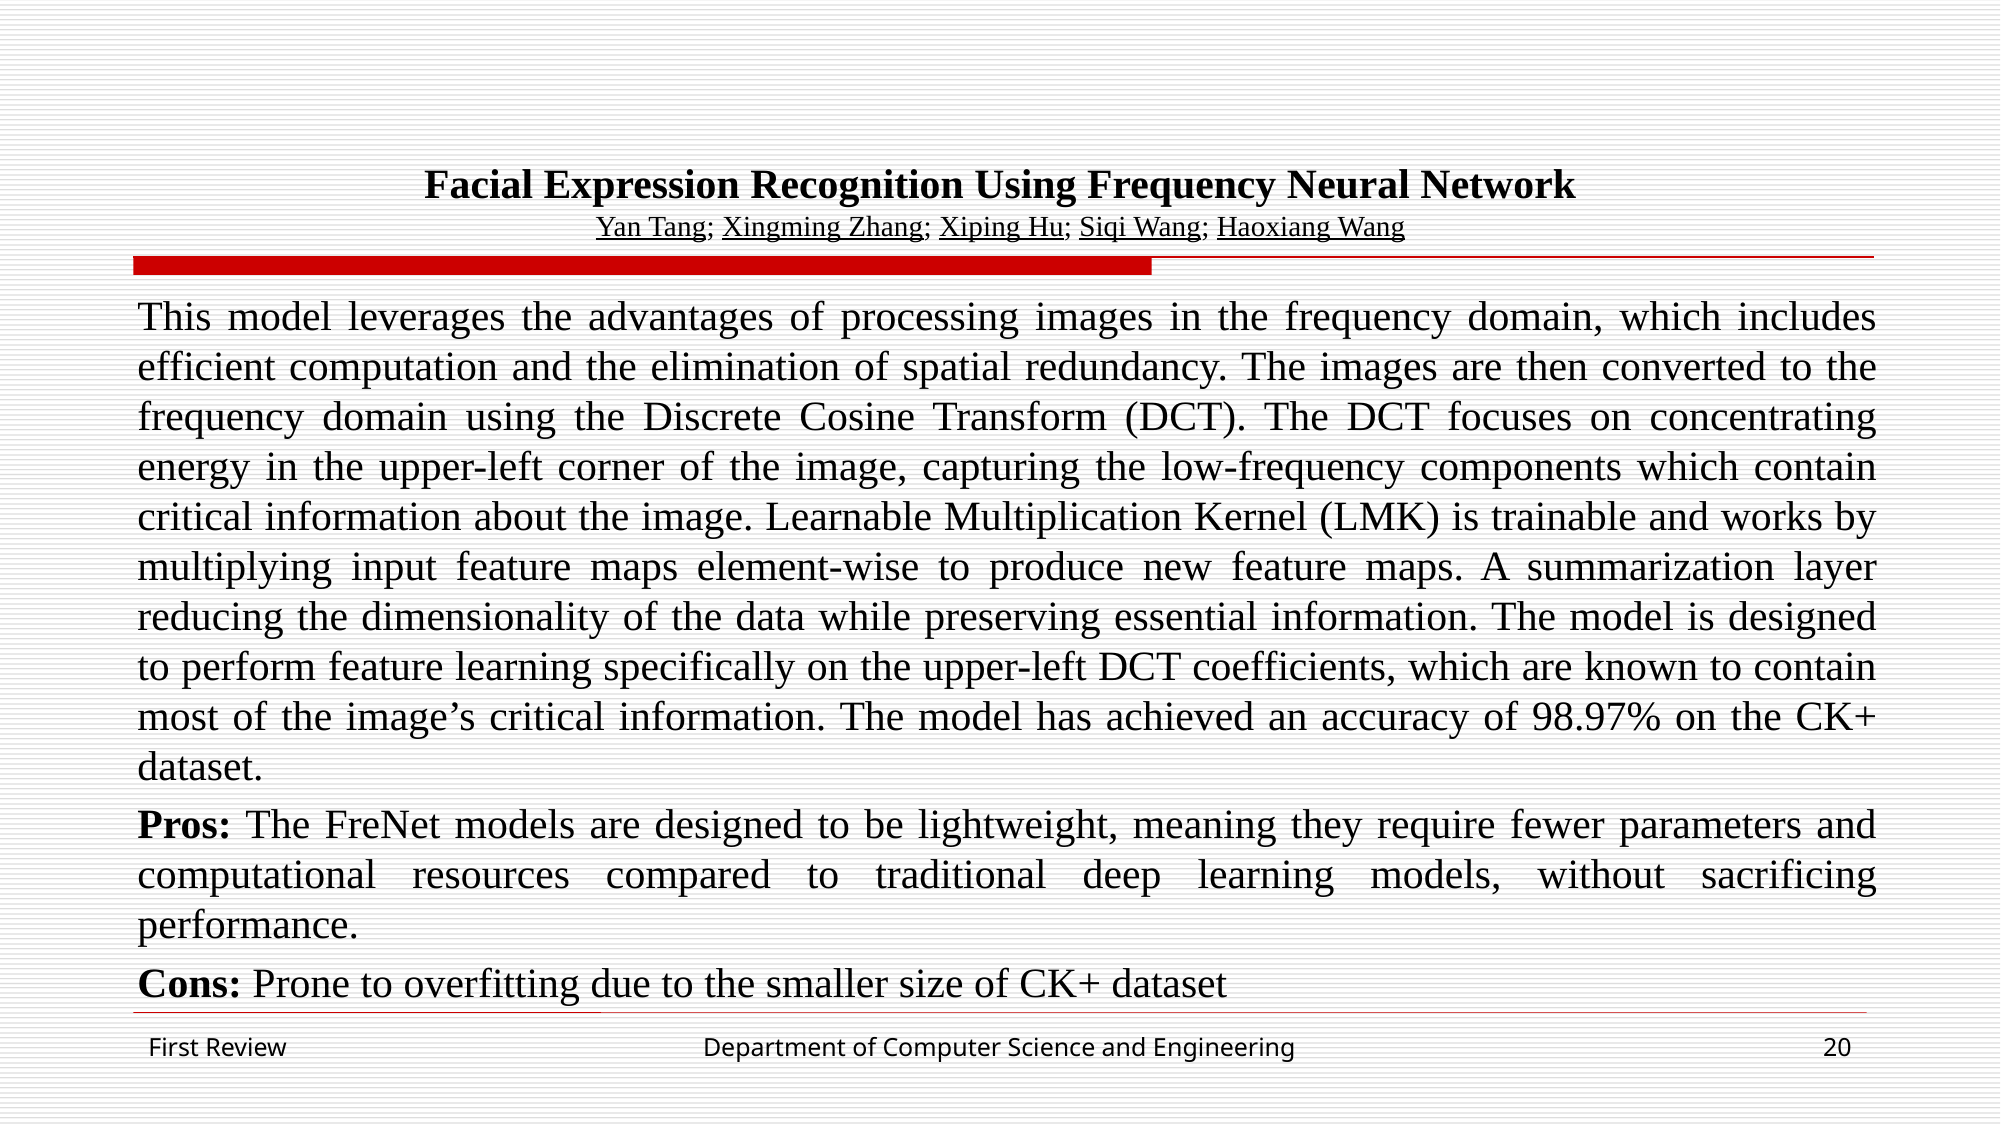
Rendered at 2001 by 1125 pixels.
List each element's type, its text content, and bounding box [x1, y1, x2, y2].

title Facial Expression Recognition Using Frequency Neural Network Yan Tang; Xingming Zhang; Xiping Hu; Siqi Wang; Haoxiang Wang [125, 50, 1876, 250]
list This model leverages the advantages of processing images in the frequency domain, which includes efficient computation and the elimination of spatial redundancy. The images are then converted to the frequency domain using the Discrete Cosine Transform (DCT). The DCT focuses on concentrating energy in the upper-left corner of the image, capturing the low-frequency components which contain critical information about the image. Learnable Multiplication Kernel (LMK) is trainable and works by multiplying input feature maps element-wise to produce new feature maps. A summarization layer reducing the dimensionality of the data while preserving essential information. The model is designed to perform feature learning specifically on the upper-left DCT coefficients, which are known to contain most of the image’s critical information. The model has achieved an accuracy of 98.97% on the CK+ dataset. Pros: The FreNet models are designed to be lightweight, meaning they require fewer parameters and computational resources compared to traditional deep learning models, without sacrificing performance. Cons: Prone to overfitting due to the smaller size of CK+ dataset [45, 280, 1894, 986]
footer Department of Computer Science and Engineering [683, 1024, 1317, 1103]
slide_number First Review [133, 1024, 567, 1103]
slide_number 20 [1433, 1024, 1867, 1103]
picture [0, 0, 2001, 1125]
